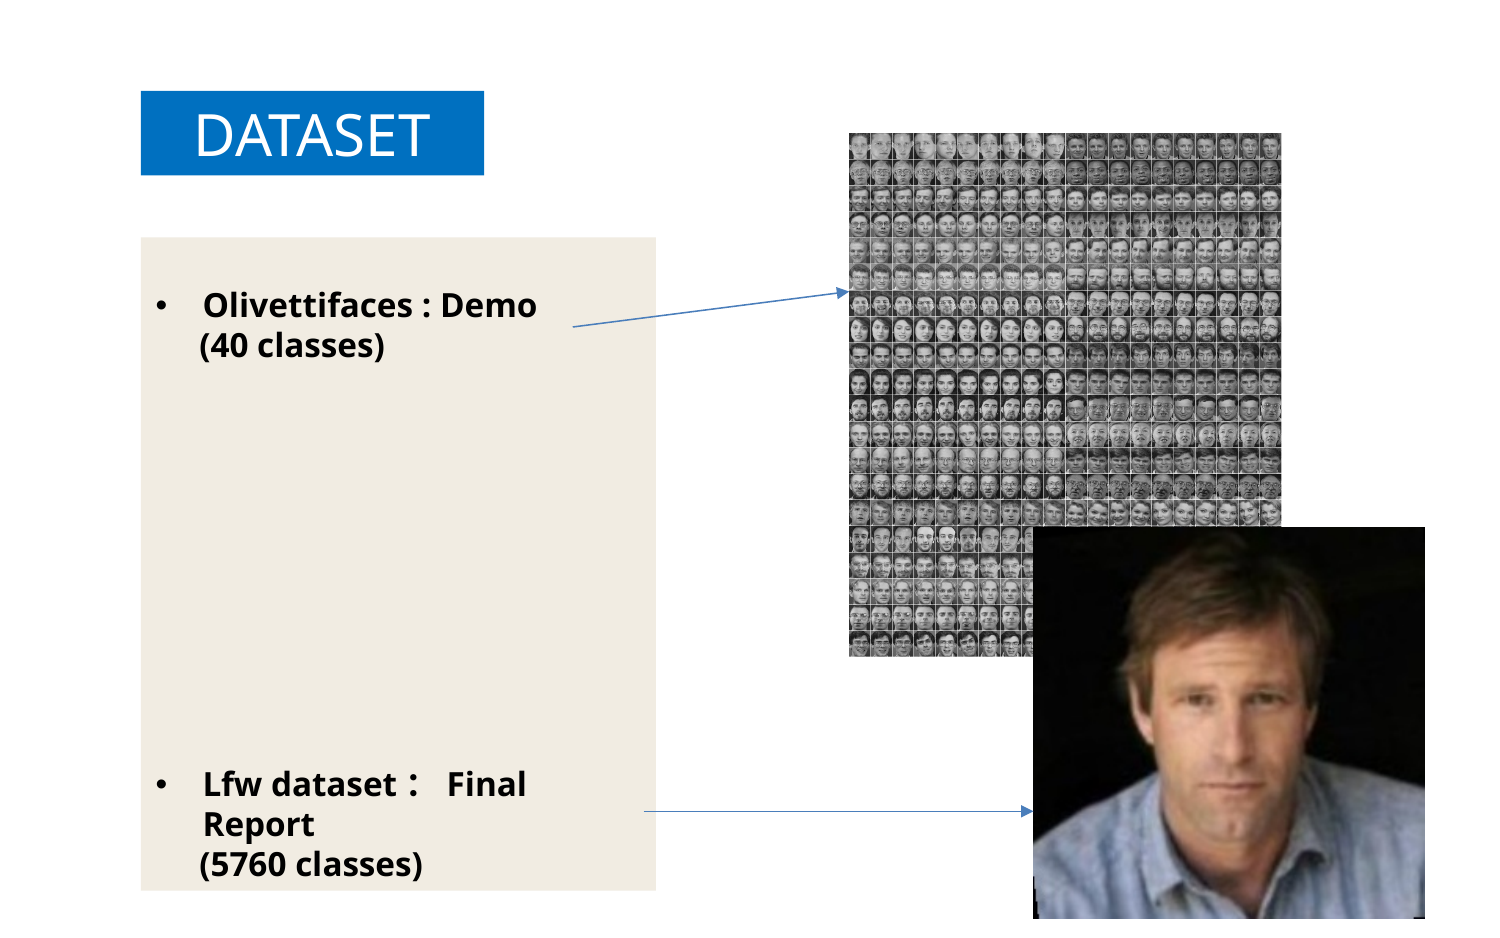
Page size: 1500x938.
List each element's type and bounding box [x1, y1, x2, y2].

text_box [140, 90, 657, 875]
picture [848, 133, 1425, 919]
text_box [572, 291, 850, 328]
